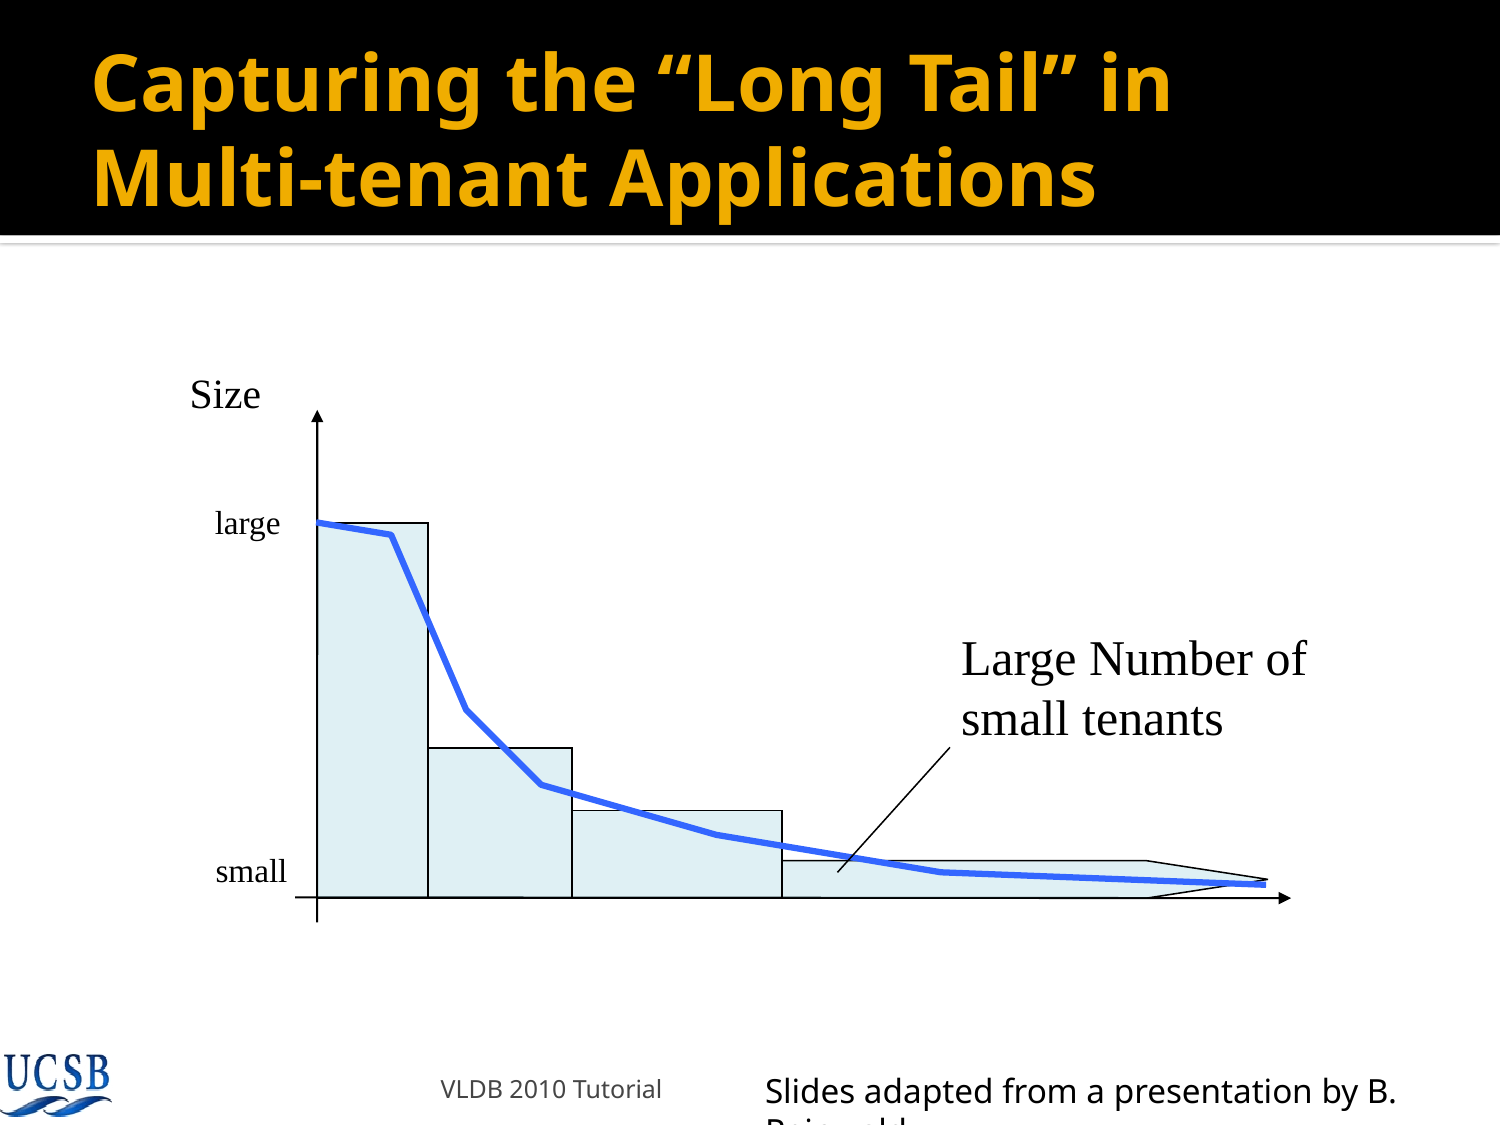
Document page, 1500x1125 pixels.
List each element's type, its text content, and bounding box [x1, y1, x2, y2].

text_box [571, 810, 783, 899]
title Capturing the “Long Tail” in Multi-tenant Applications [75, 24, 1425, 231]
footer VLDB 2010 Tutorial [433, 1062, 750, 1108]
text_box [317, 522, 1267, 885]
text_box [317, 524, 428, 899]
text_box large [200, 494, 317, 550]
text_box [427, 748, 572, 899]
text_box [782, 860, 1239, 899]
text_box small [200, 842, 303, 897]
text_box Large Number of small tenants [946, 618, 1335, 753]
text_box Slides adapted from a presentation by B. Reinwald [750, 1062, 1491, 1125]
text_box Size [174, 359, 277, 425]
picture [0, 1053, 113, 1117]
text_box [327, 523, 428, 564]
text_box [311, 409, 324, 522]
text_box [1243, 875, 1268, 881]
text_box [1148, 891, 1292, 905]
